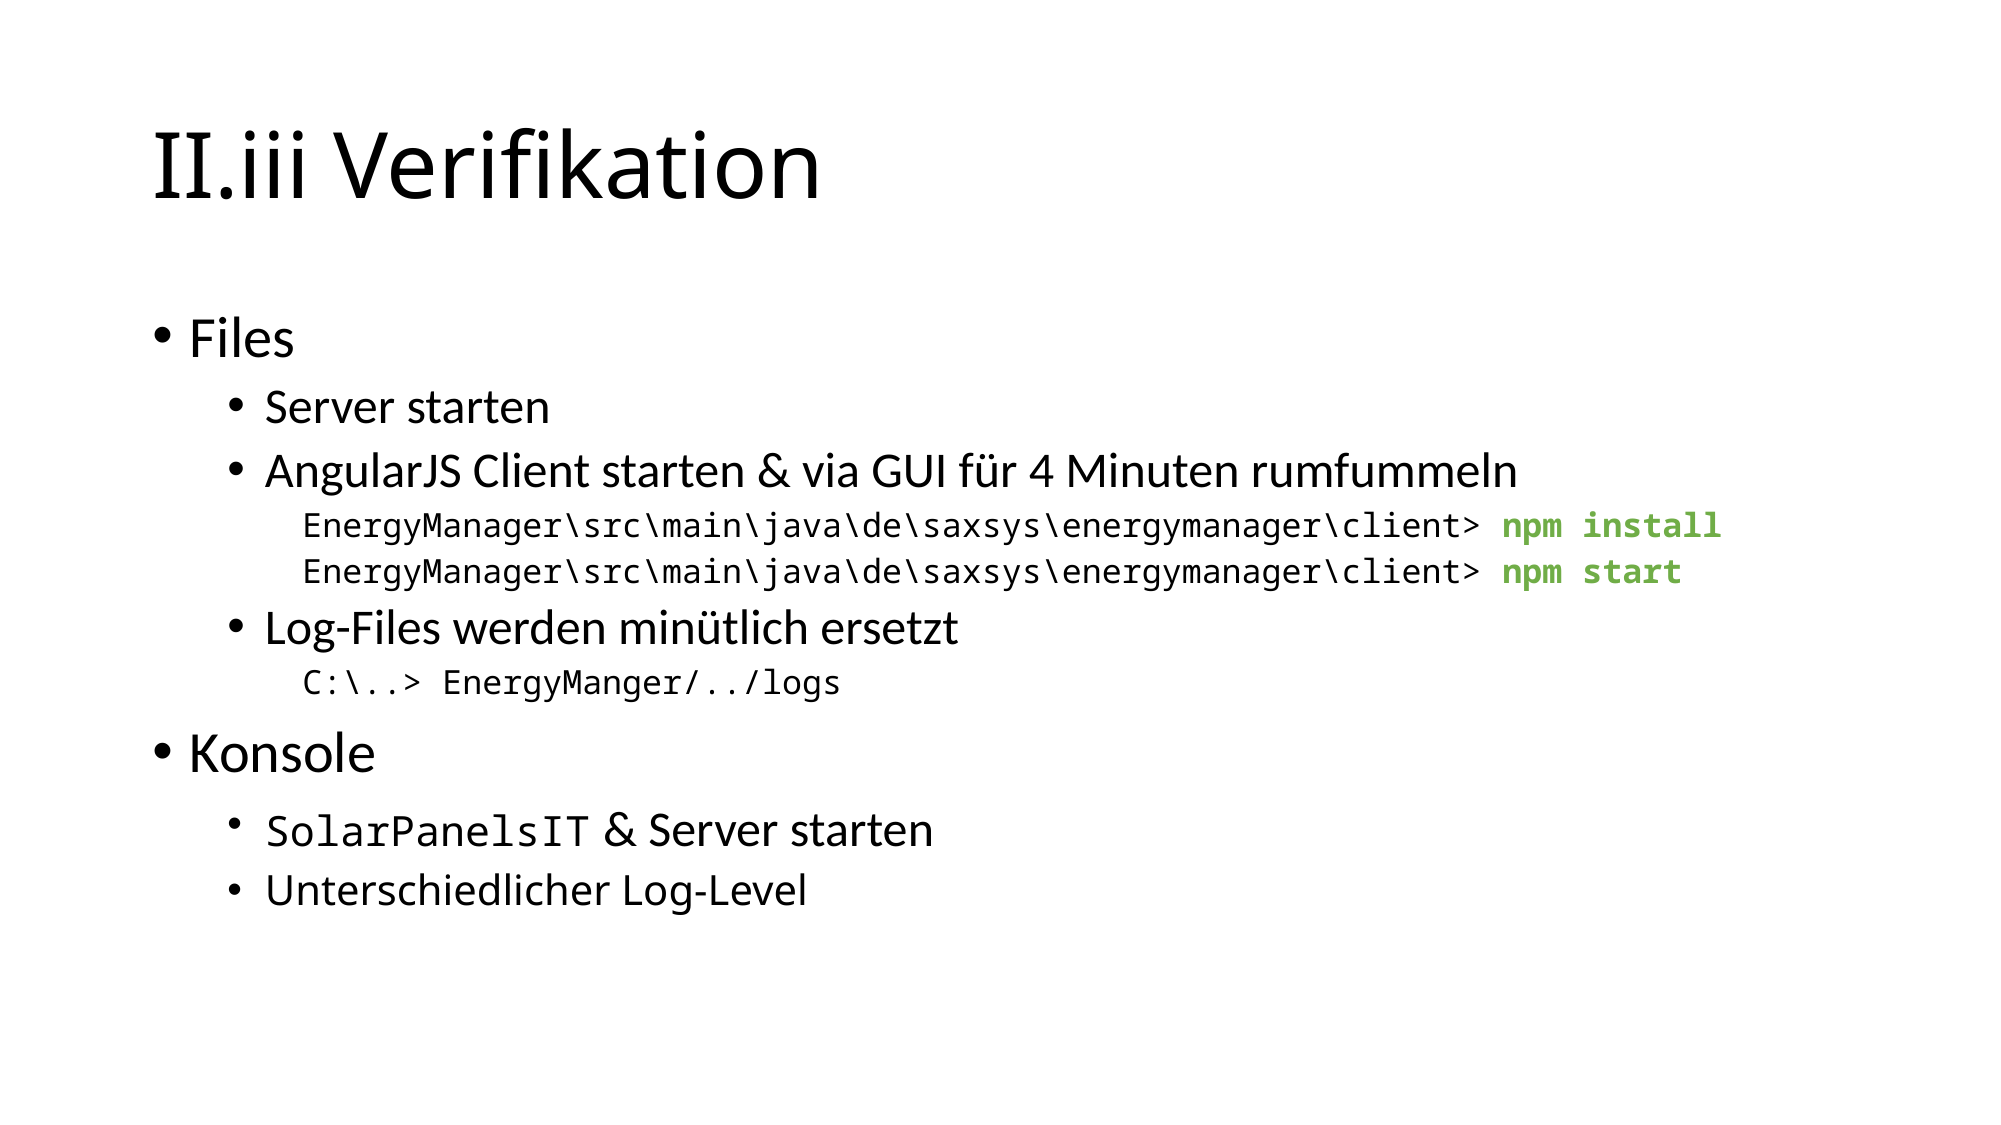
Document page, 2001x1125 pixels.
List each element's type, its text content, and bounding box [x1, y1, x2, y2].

title II.iii Verifikation [137, 59, 1863, 278]
list Files Server starten AngularJS Client starten & via GUI für 4 Minuten rumfummeln EnergyManager\src\main\java\de\saxsys\energymanager\client> npm install EnergyManager\src\main\java\de\saxsys\energymanager\client> npm start Log-Files werden minütlich ersetzt C:\..> EnergyManger/../logs Konsole SolarPanelsIT & Server starten Unterschiedlicher Log-Level [137, 299, 1863, 1014]
